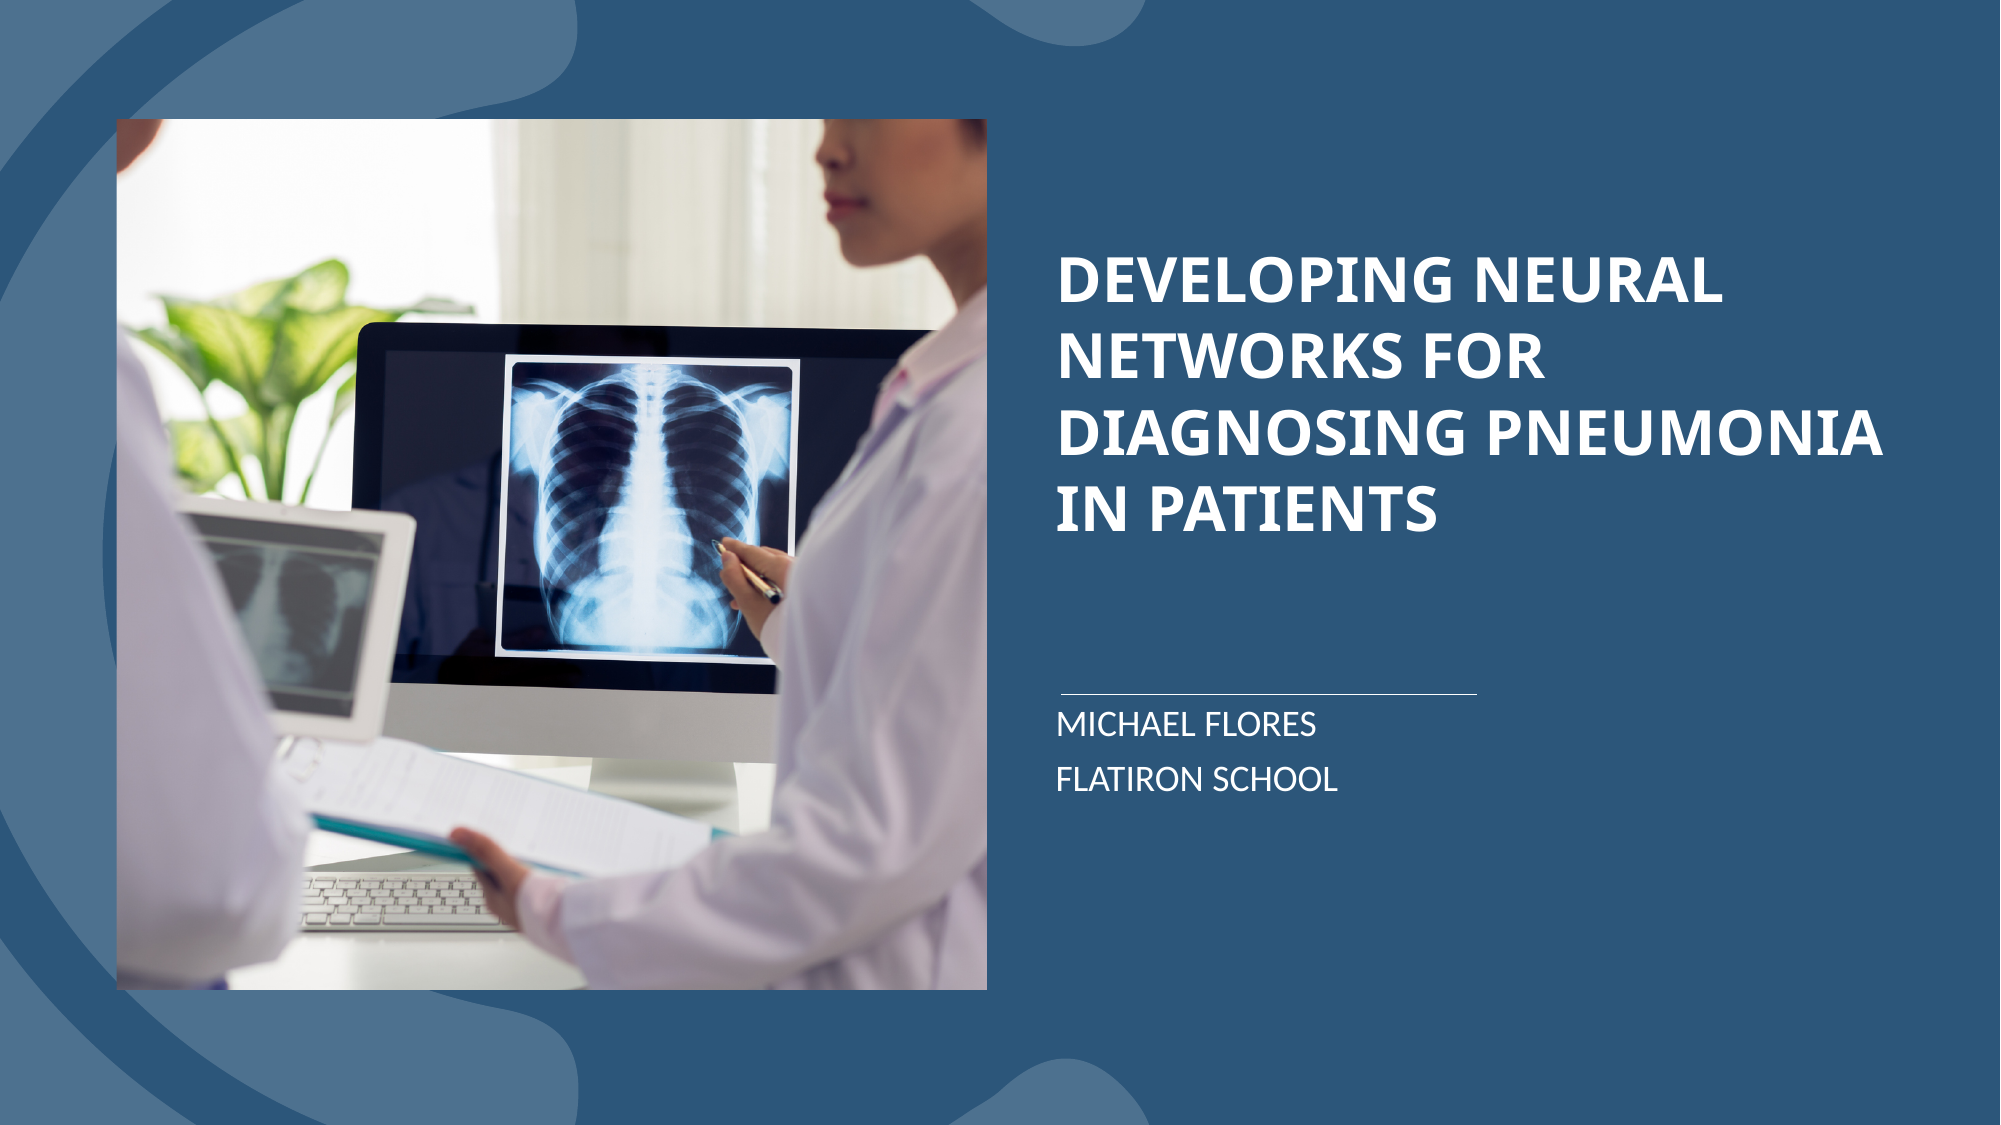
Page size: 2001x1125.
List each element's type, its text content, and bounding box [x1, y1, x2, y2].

picture [116, 119, 987, 990]
title Developing neural networks for diagnosing pneumonia in patients [1040, 211, 1927, 555]
subtitle Michael Flores Flatiron School [1040, 702, 1885, 830]
